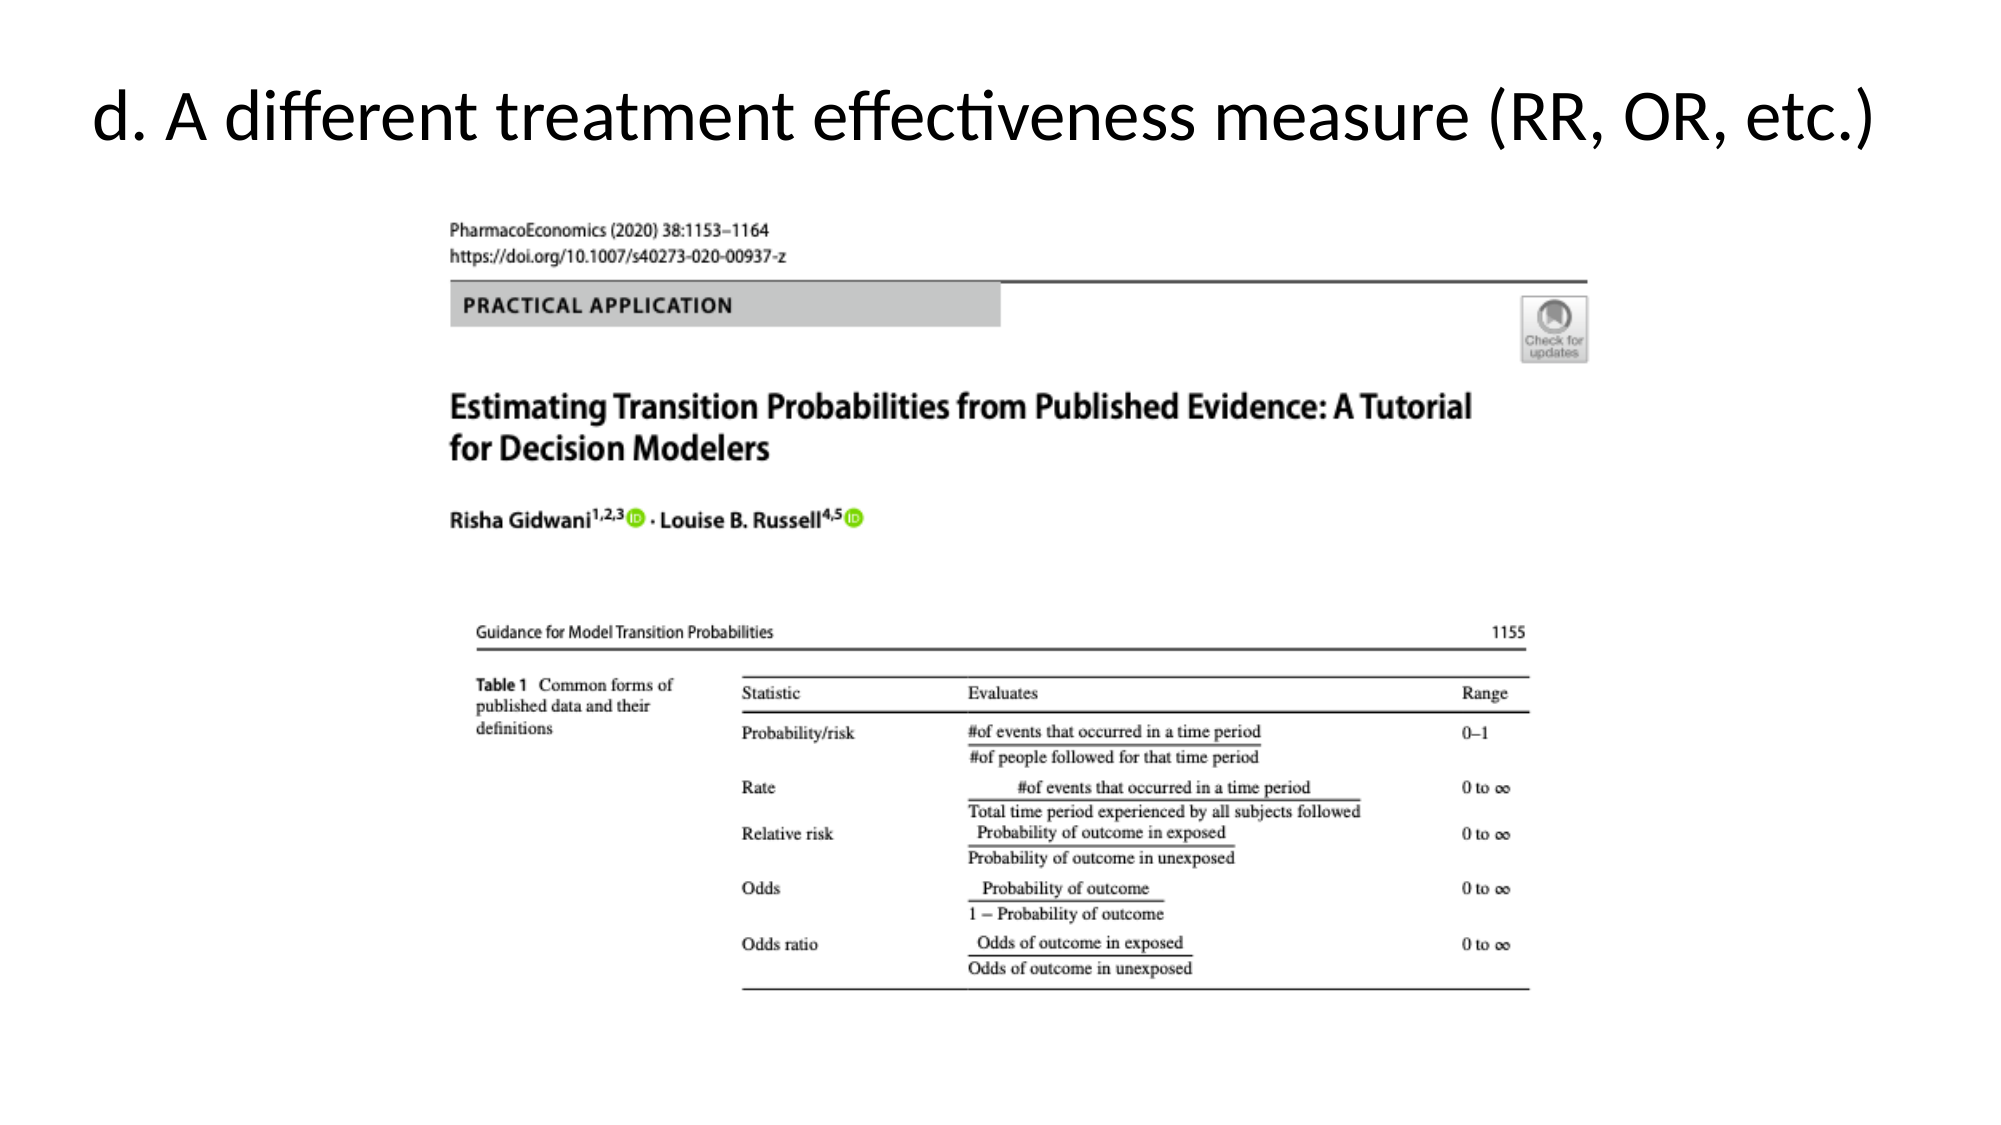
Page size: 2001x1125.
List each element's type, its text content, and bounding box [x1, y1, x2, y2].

picture [347, 185, 1638, 563]
picture [409, 592, 1576, 1000]
text_box d. A different treatment effectiveness measure (RR, OR, etc.) [77, 60, 1965, 338]
